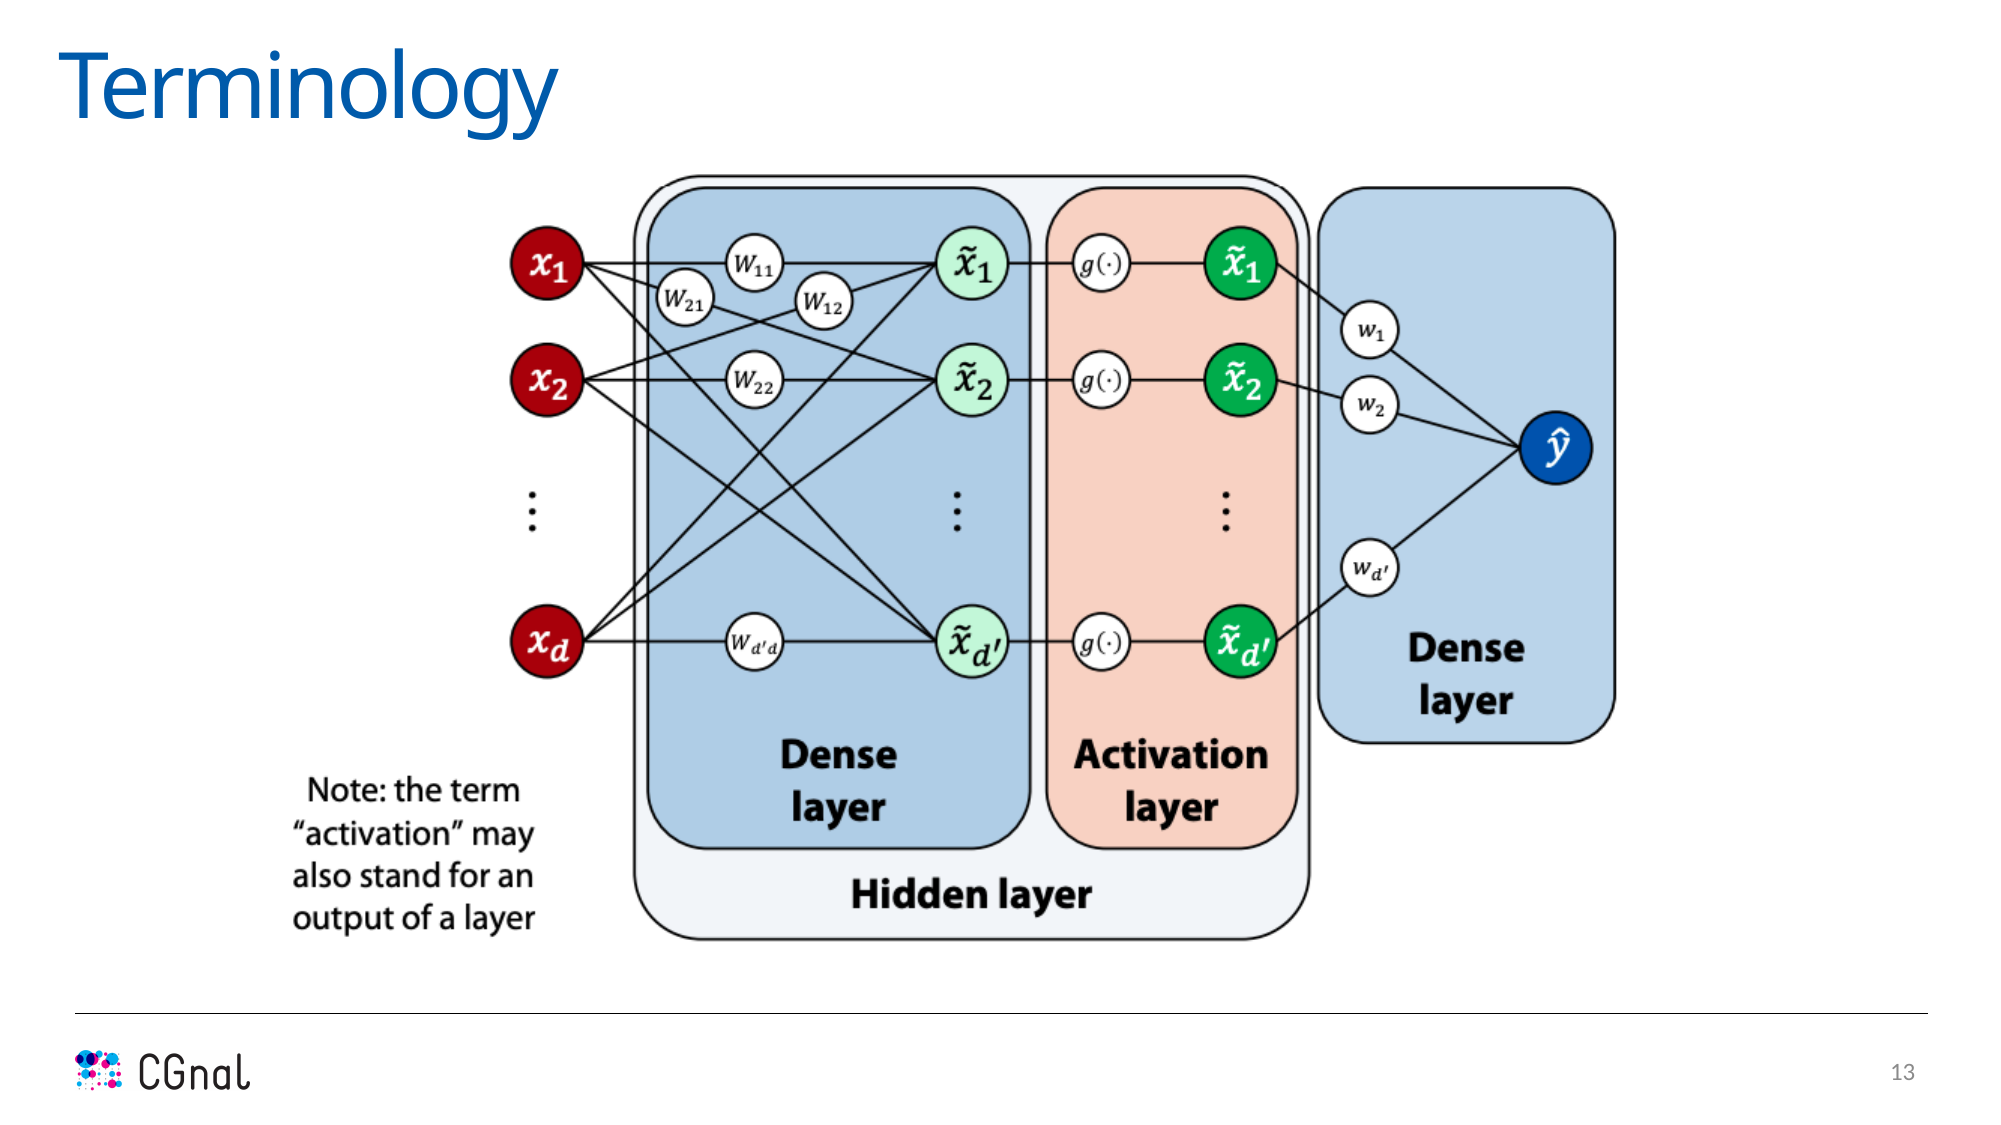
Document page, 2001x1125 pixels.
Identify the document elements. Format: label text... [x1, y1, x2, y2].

picture [253, 164, 1660, 961]
text_box Terminology [56, 24, 1614, 137]
slide_number 13 [1480, 1040, 1931, 1101]
picture [75, 1050, 250, 1091]
